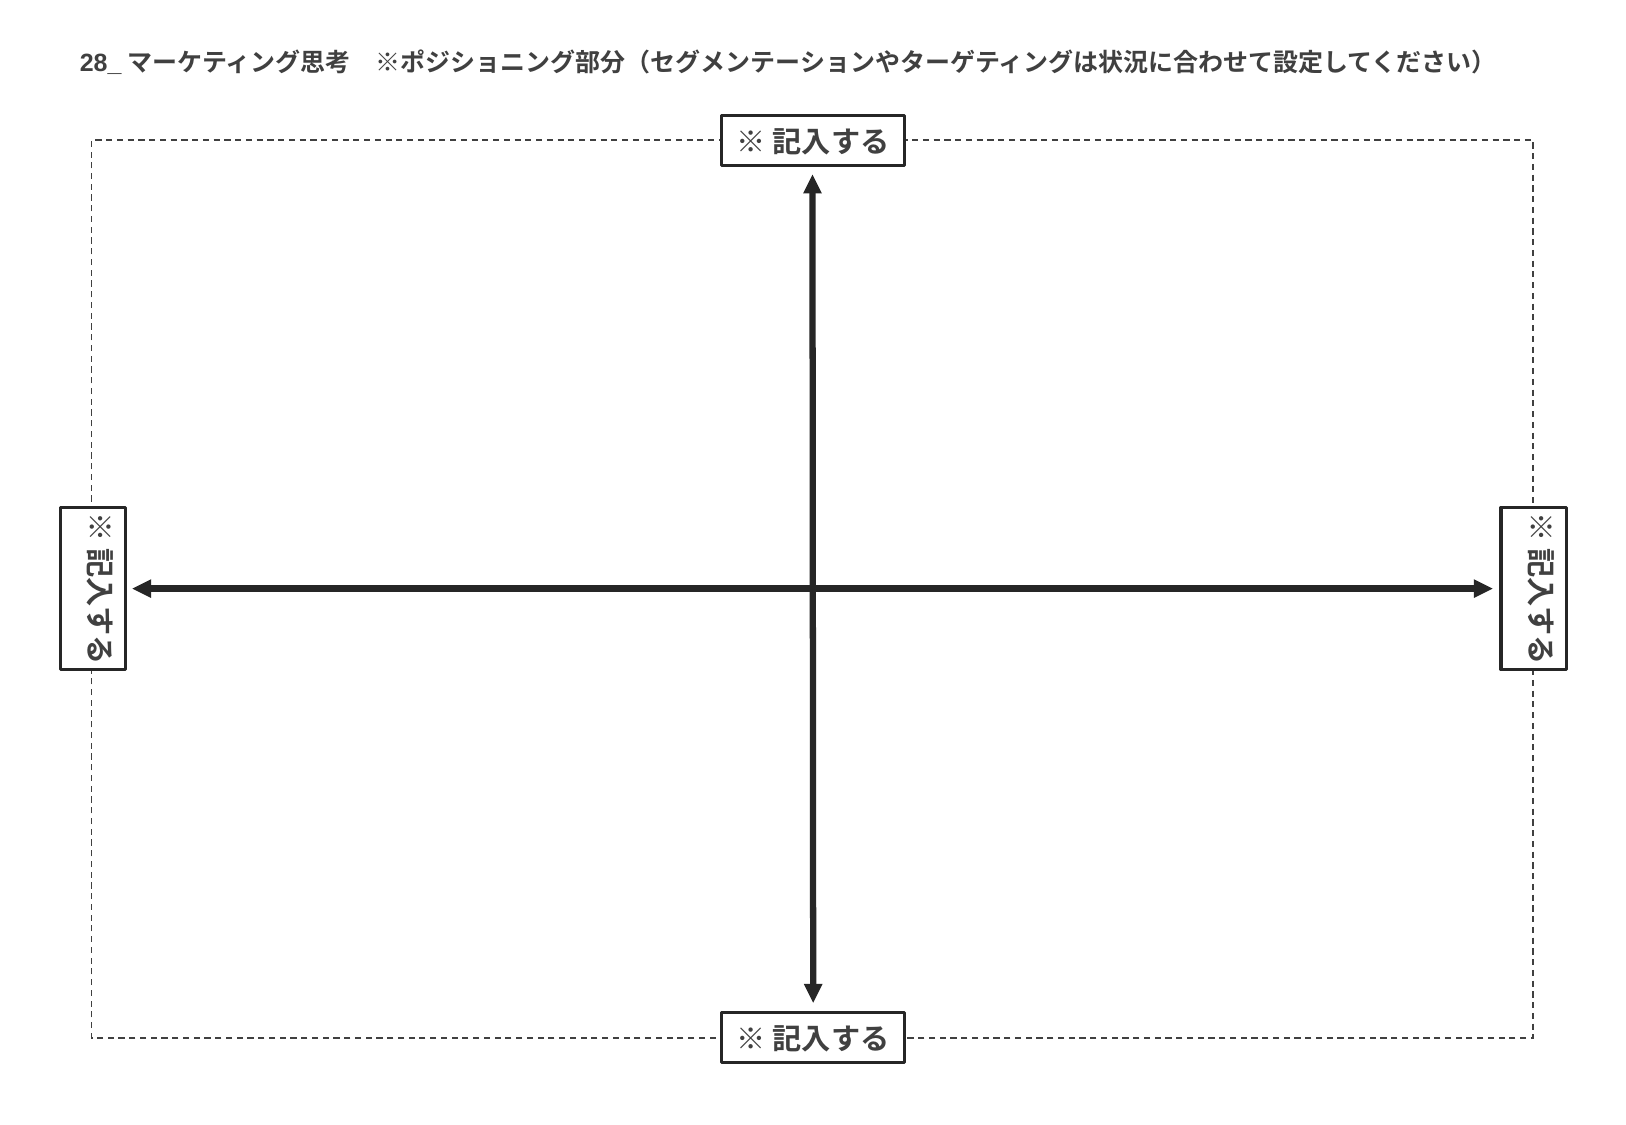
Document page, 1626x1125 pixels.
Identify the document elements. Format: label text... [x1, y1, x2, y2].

text_box 28_マーケティング思考 ※ポジショニング部分（セグメンテーションやターゲティングは状況に合わせて設定してください） [64, 39, 1513, 84]
text_box ※記入する [721, 1012, 905, 1063]
text_box [91, 139, 1534, 1039]
text_box ※記入する [721, 115, 905, 166]
text_box ※記入する [1501, 507, 1567, 670]
text_box ※記入する [60, 507, 126, 670]
